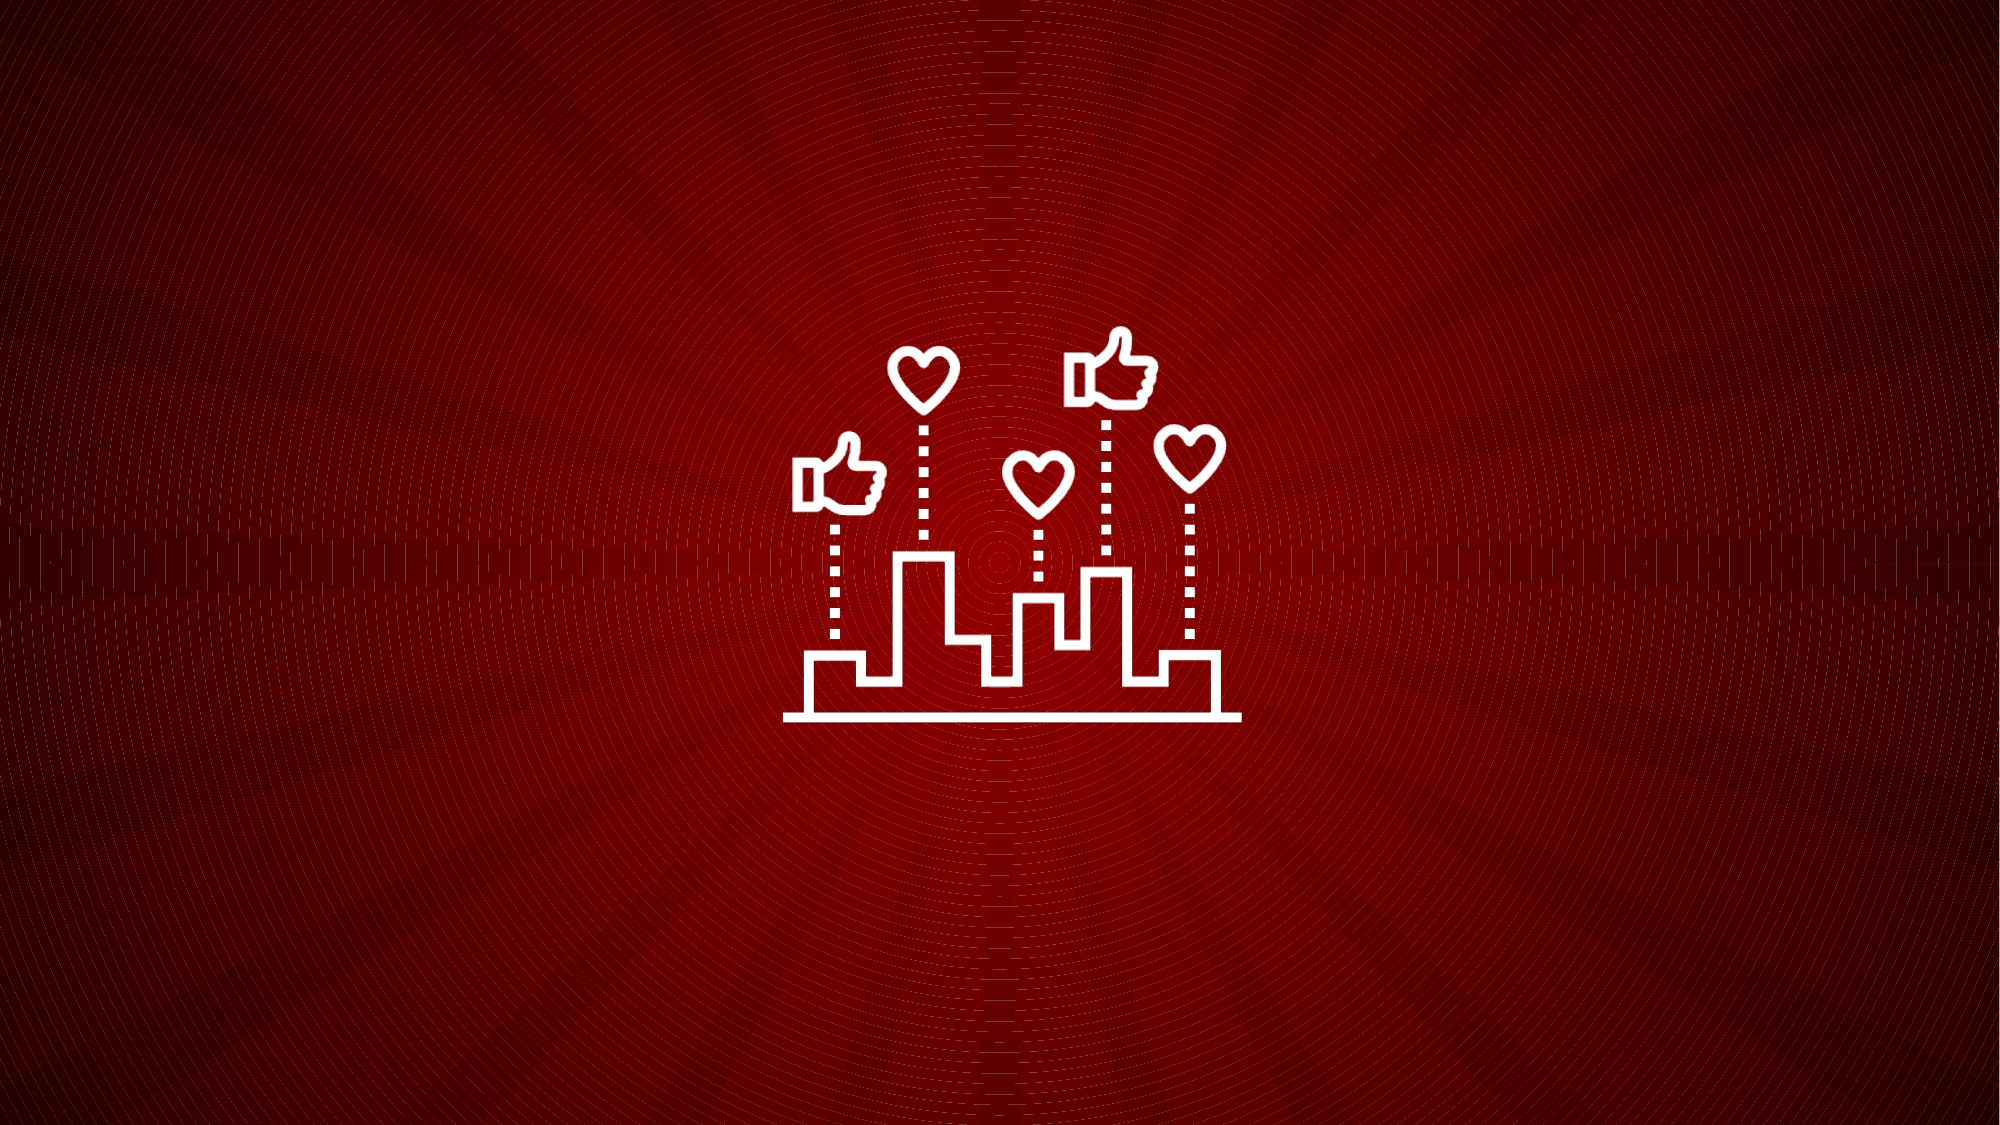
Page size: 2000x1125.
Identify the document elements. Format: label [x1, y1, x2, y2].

picture [761, 274, 1263, 776]
